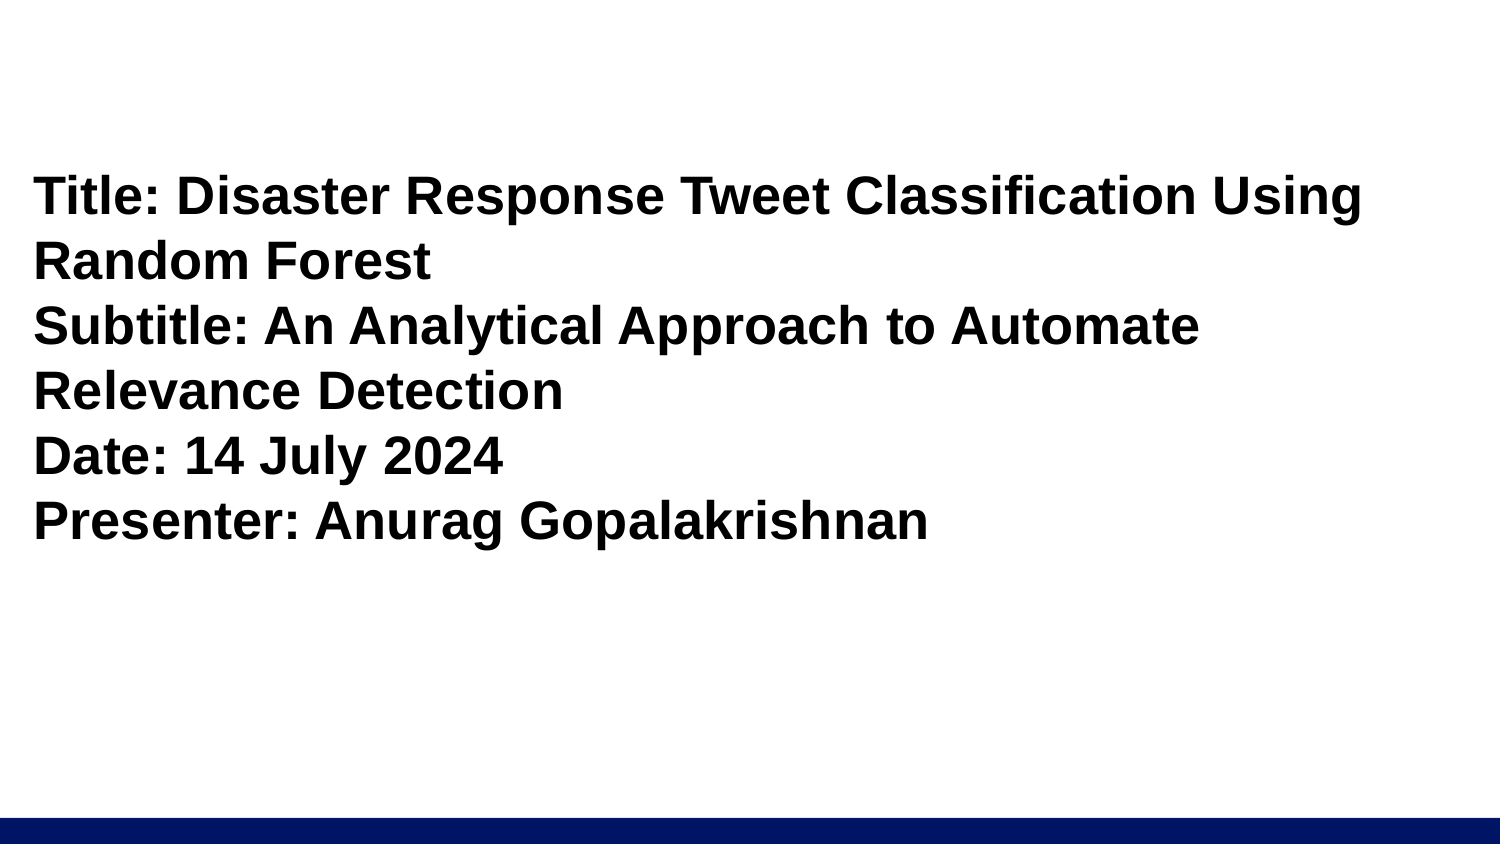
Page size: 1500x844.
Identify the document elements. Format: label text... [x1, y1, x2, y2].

title Title: Disaster Response Tweet Classification Using Random Forest Subtitle: An Analytical Approach to Automate Relevance Detection Date: 14 July 2024 Presenter: Anurag Gopalakrishnan [33, 158, 1467, 681]
picture [0, 817, 1500, 844]
